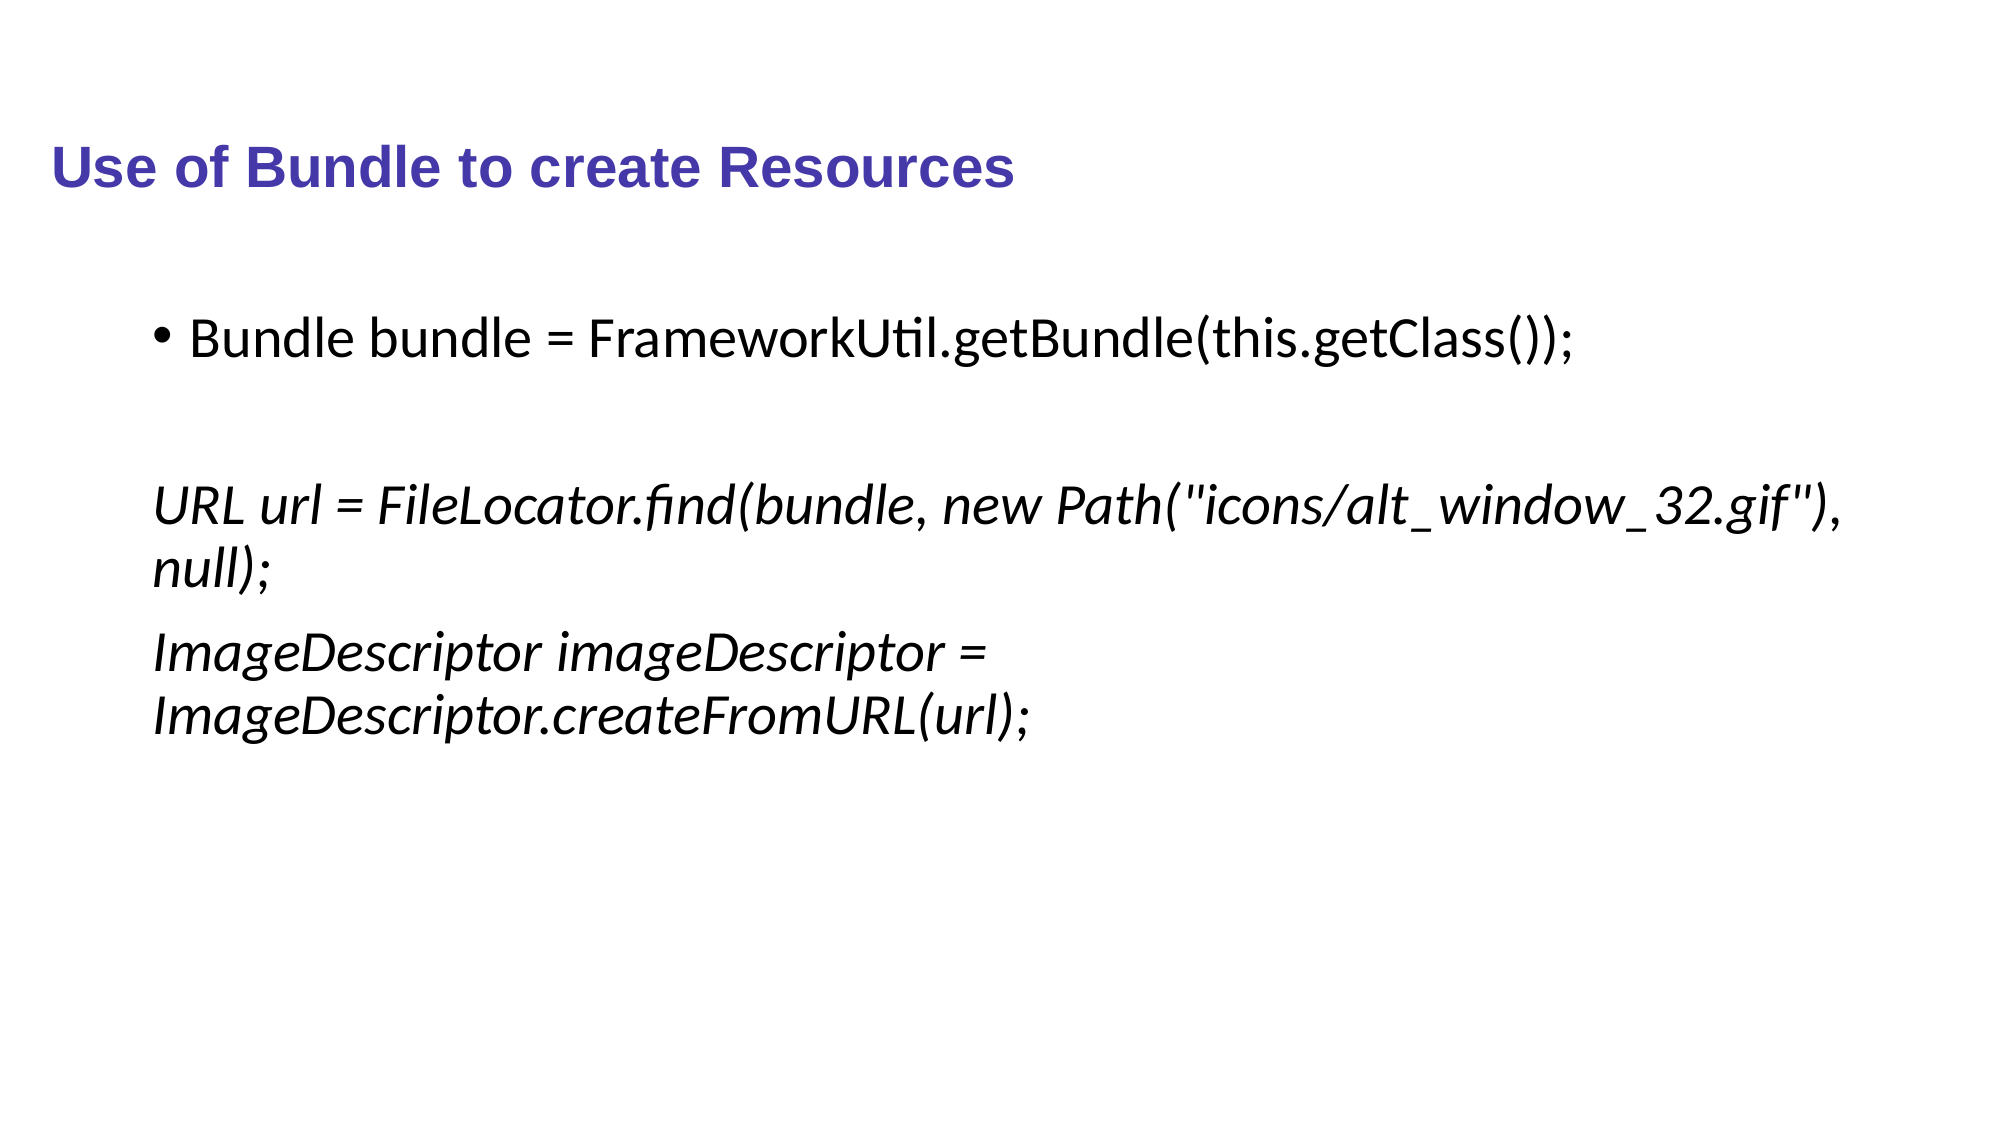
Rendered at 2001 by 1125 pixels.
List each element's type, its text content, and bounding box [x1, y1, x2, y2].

title Use of Bundle to create Resources [36, 59, 1762, 278]
list Bundle bundle = FrameworkUtil.getBundle(this.getClass()); URL url = FileLocator.find(bundle, new Path("icons/alt_window_32.gif"), null); ImageDescriptor imageDescriptor = ImageDescriptor.createFromURL(url); [137, 299, 1863, 1014]
